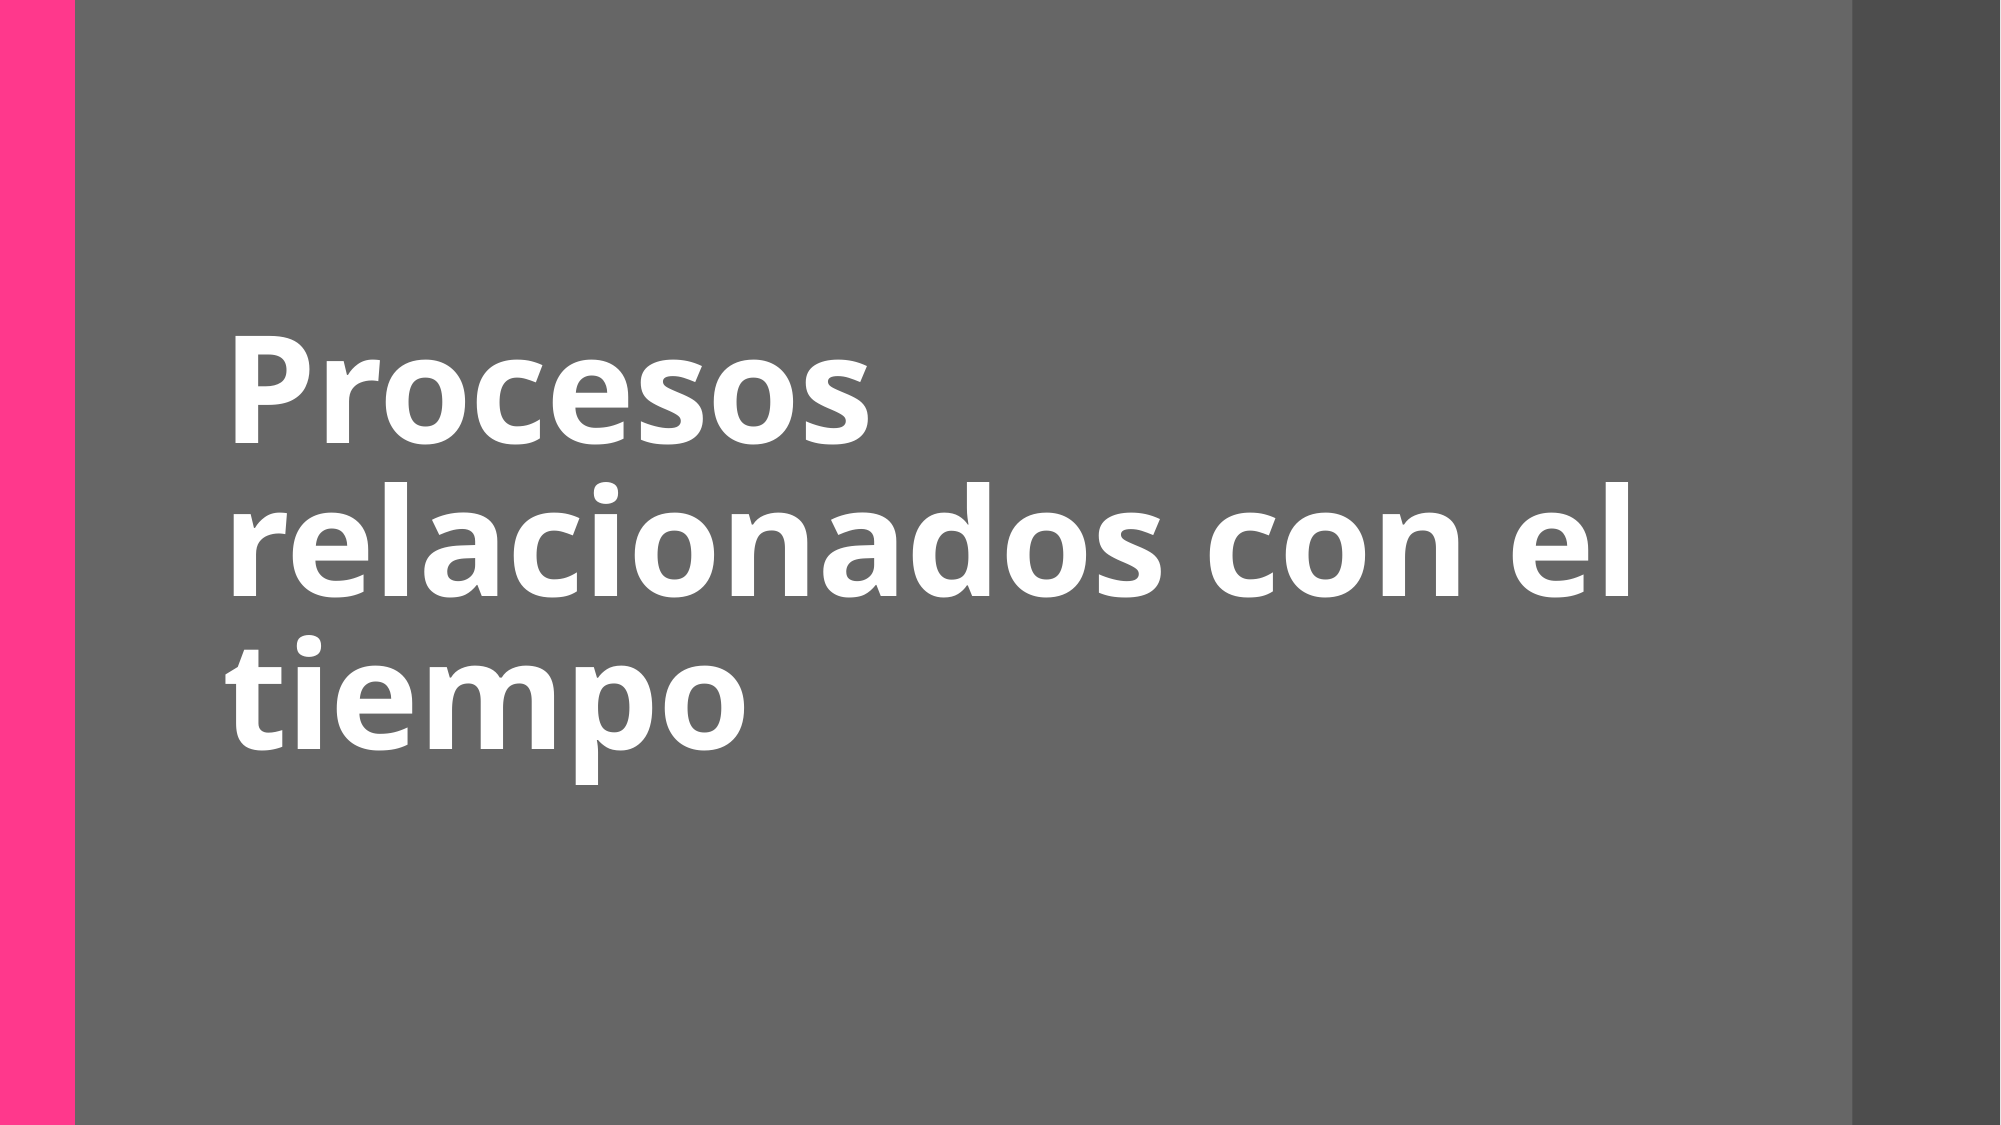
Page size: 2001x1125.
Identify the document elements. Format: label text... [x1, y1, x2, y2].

title Procesos relacionados con el tiempo [206, 124, 1752, 788]
